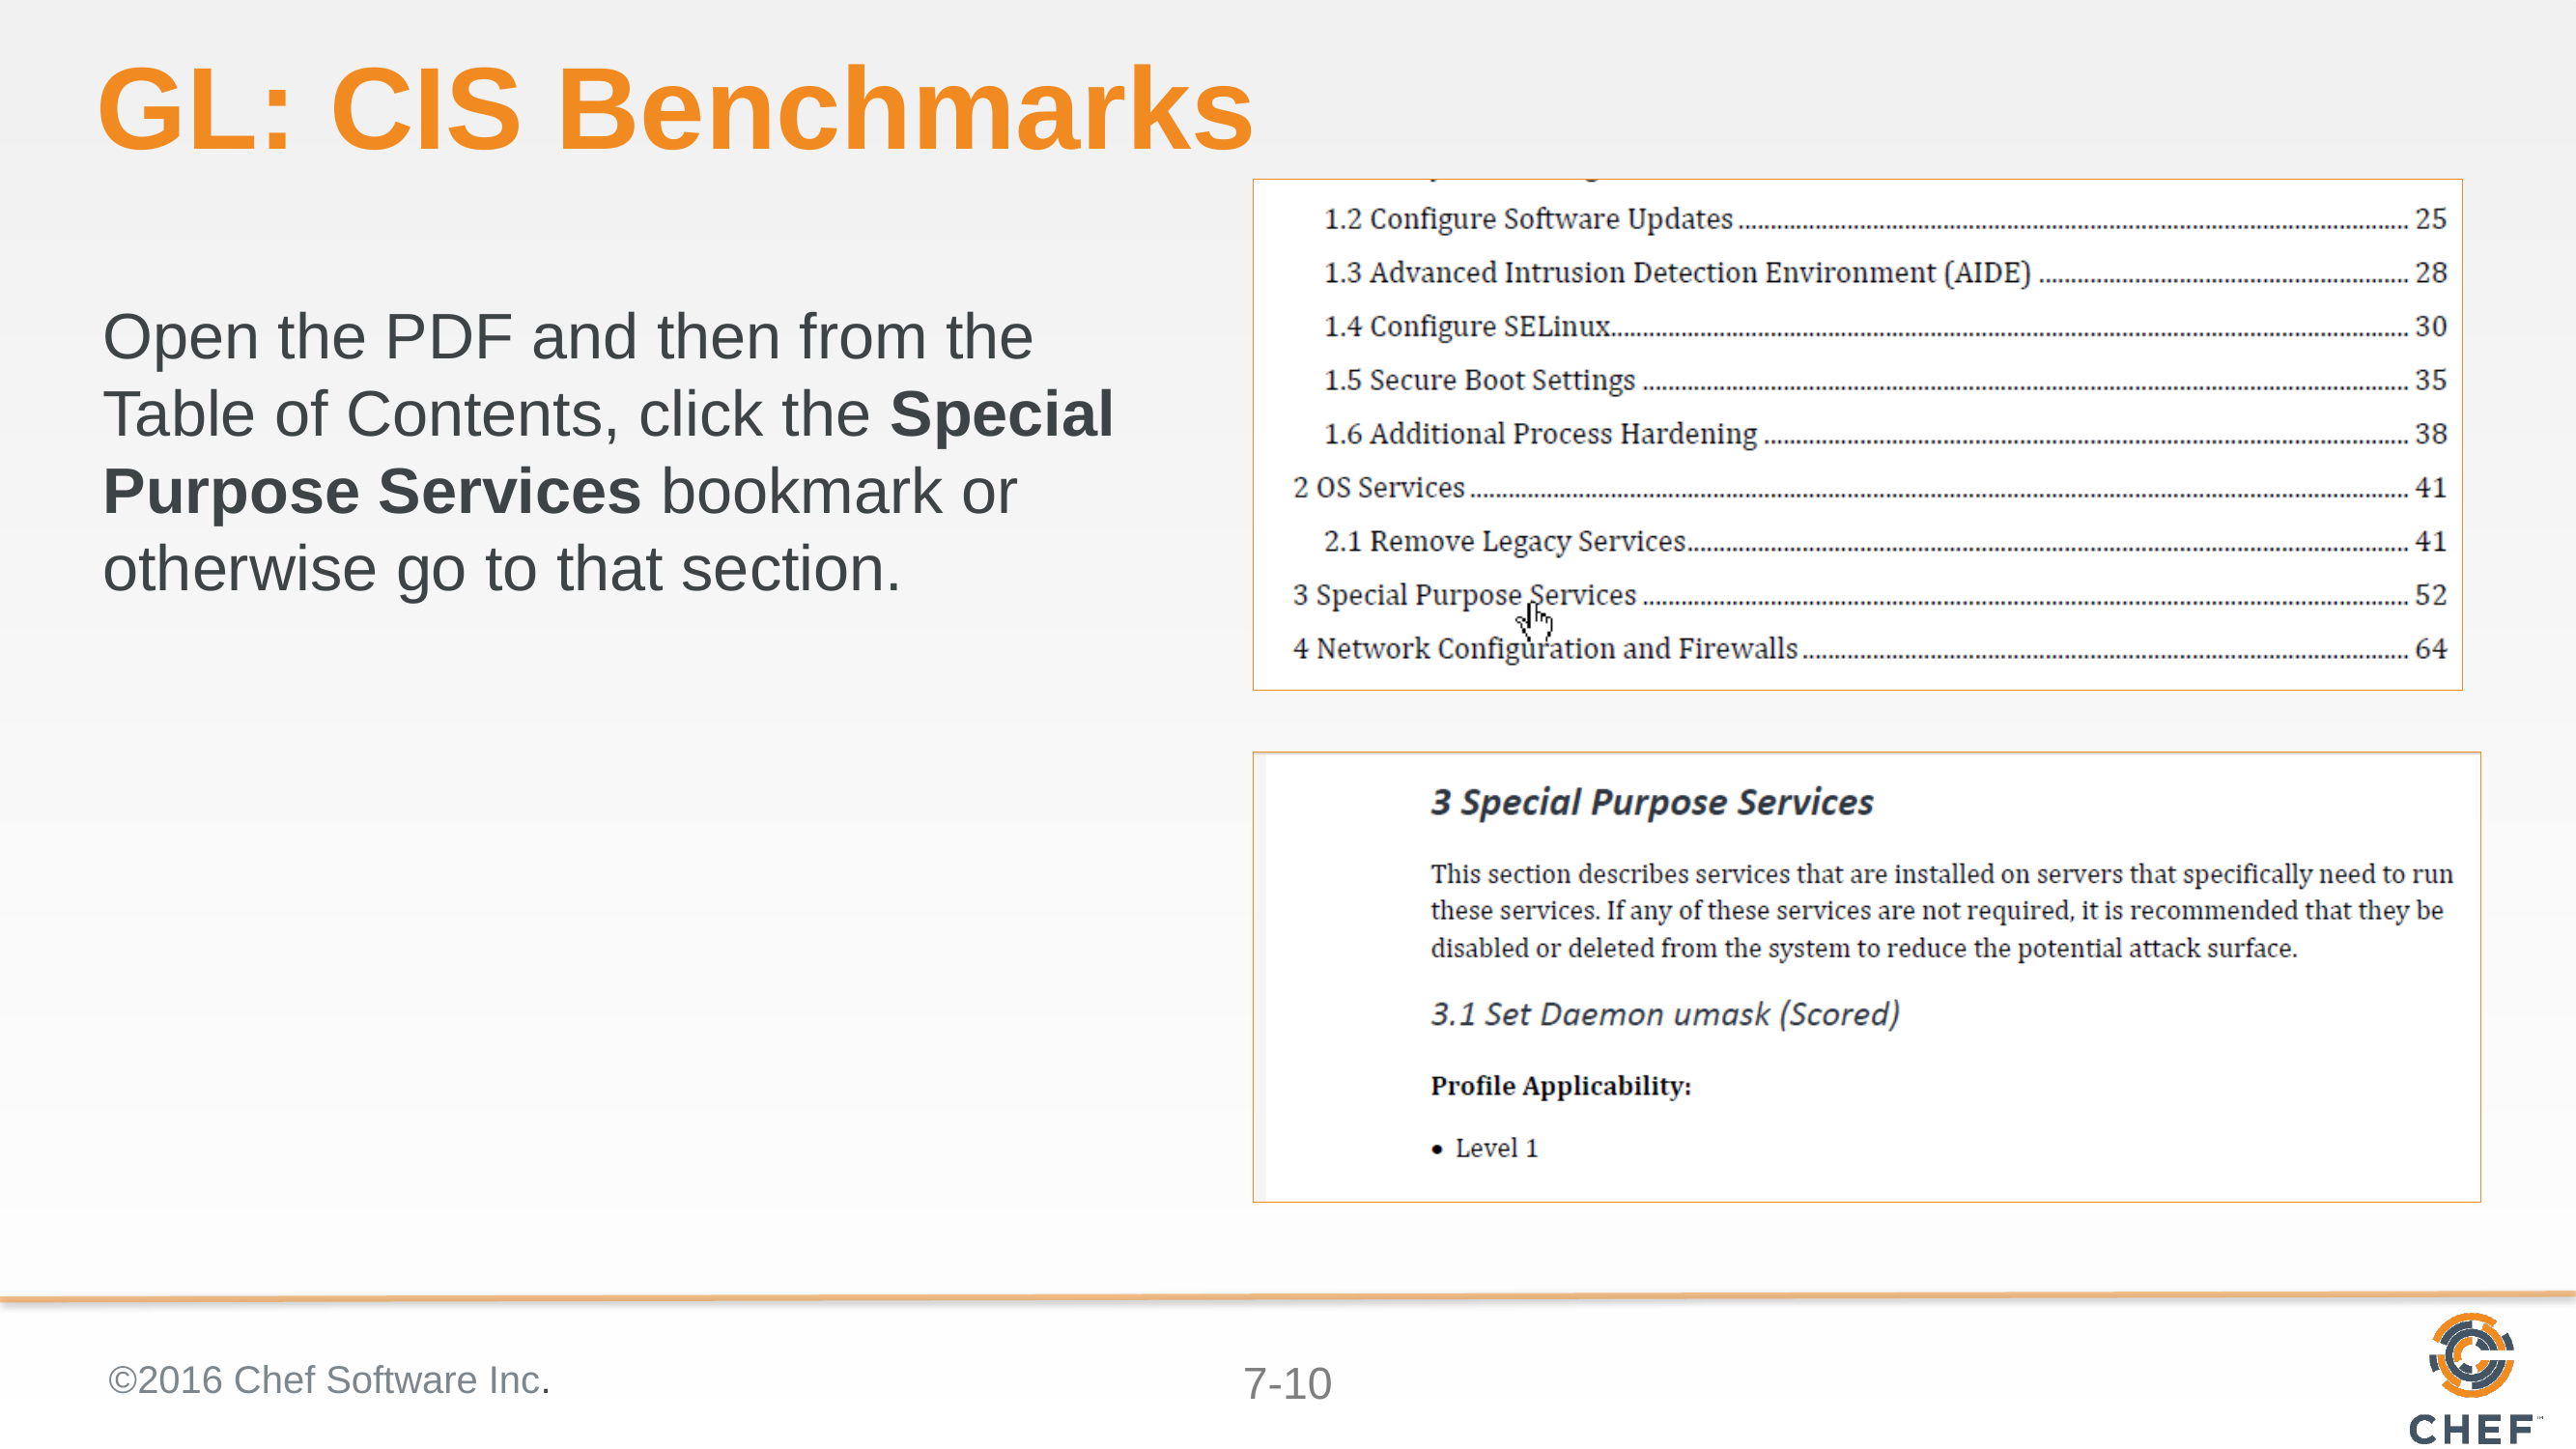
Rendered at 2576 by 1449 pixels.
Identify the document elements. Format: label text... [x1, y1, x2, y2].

title GL: CIS Benchmarks [96, 48, 2463, 180]
picture [1253, 179, 2464, 692]
picture [2399, 1297, 2551, 1449]
picture [1253, 752, 2481, 1203]
list Open the PDF and then from the Table of Contents, click the Special Purpose Services bookmark or otherwise go to that section. [102, 294, 1144, 1142]
